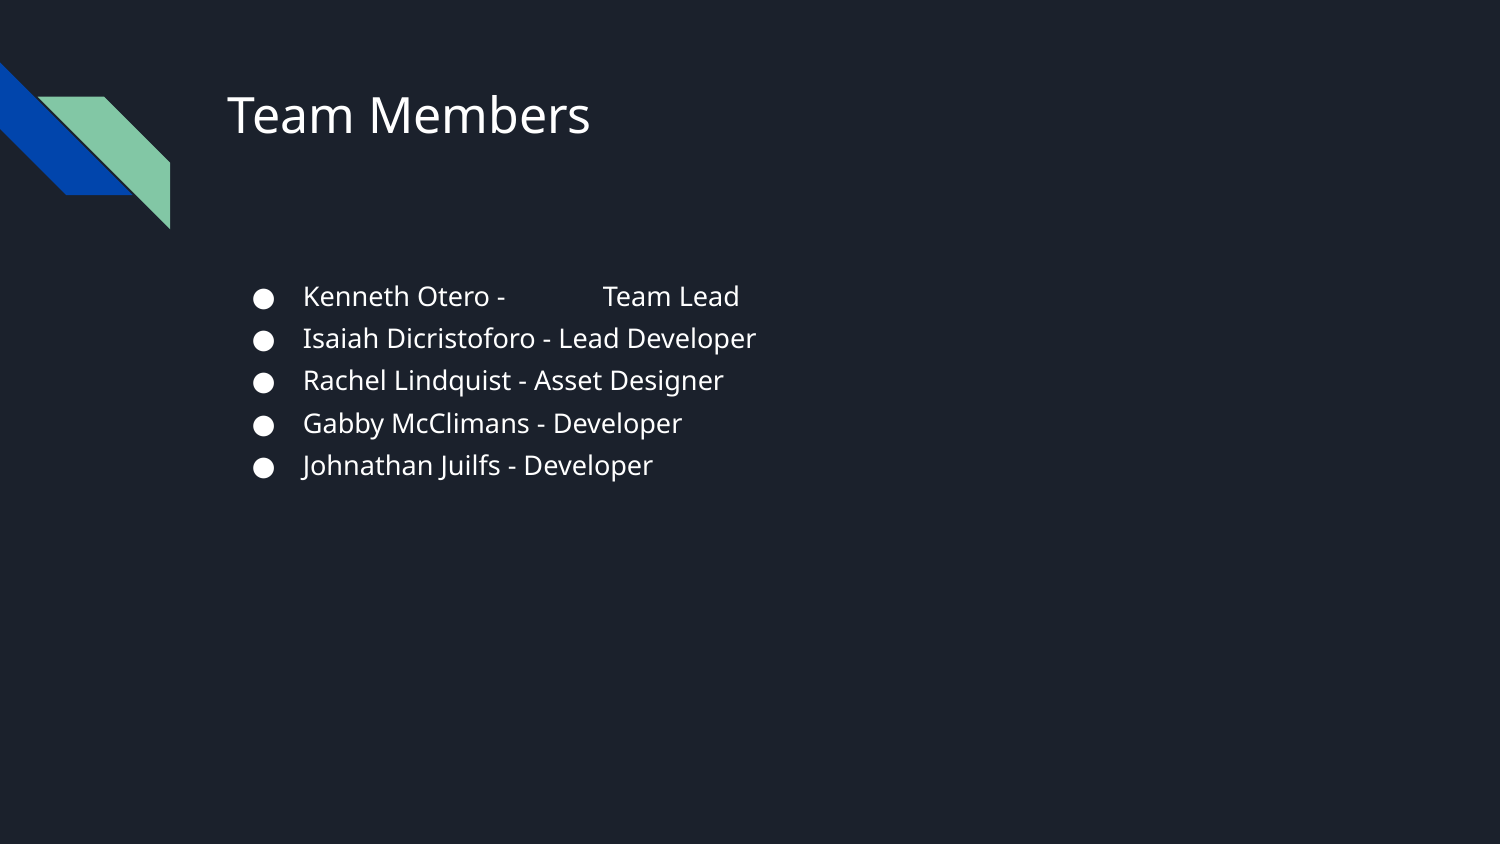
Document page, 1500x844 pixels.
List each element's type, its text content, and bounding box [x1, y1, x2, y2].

list Kenneth Otero - Team Lead Isaiah Dicristoforo - Lead Developer Rachel Lindquist - Asset Designer Gabby McClimans - Developer Johnathan Juilfs - Developer [212, 257, 1368, 735]
title Team Members [212, 64, 1368, 215]
